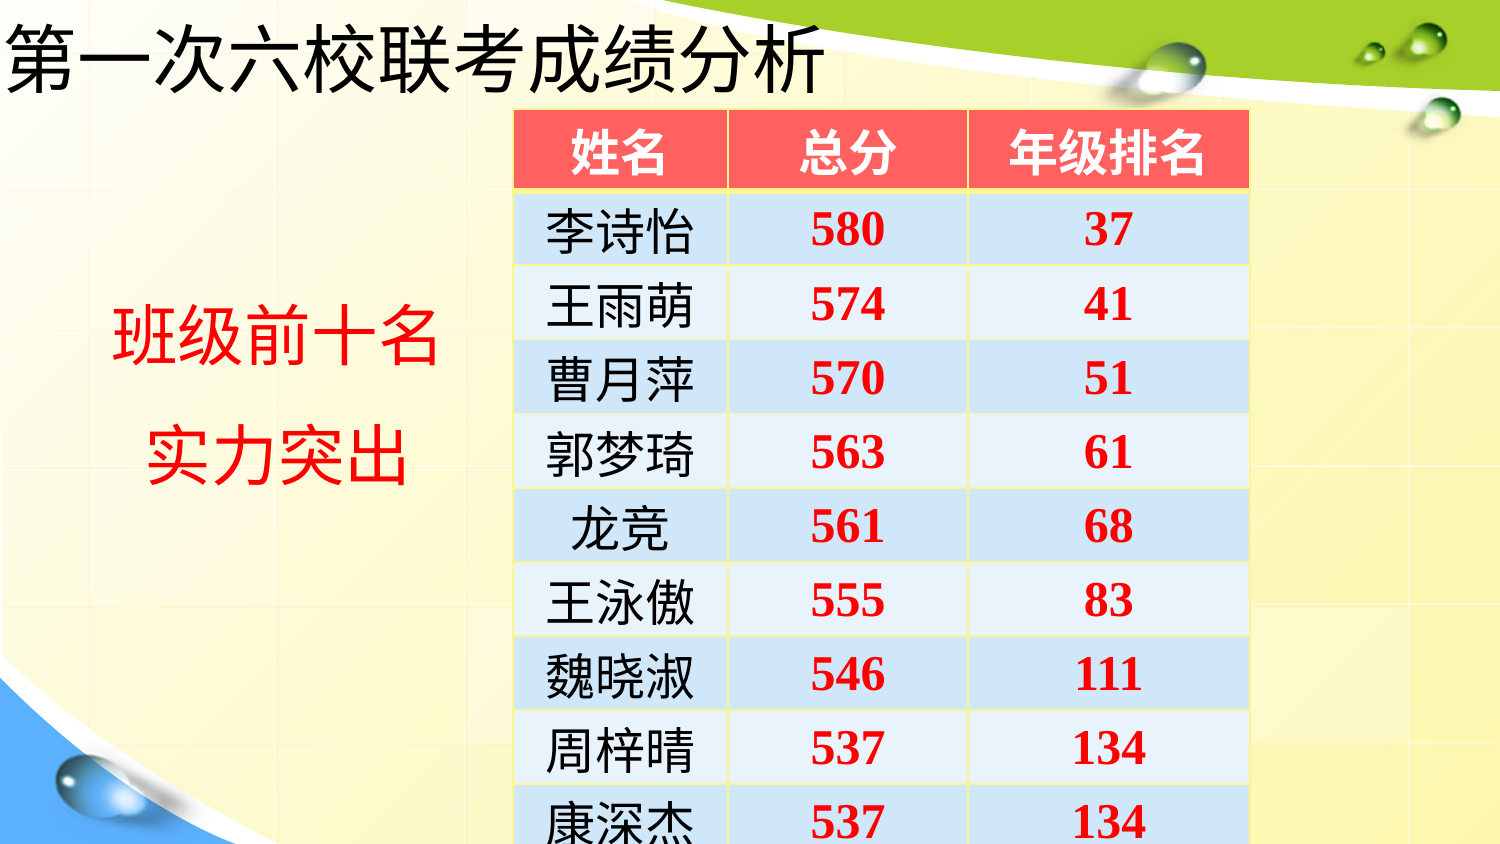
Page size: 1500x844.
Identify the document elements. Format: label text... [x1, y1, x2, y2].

table_cell 郭梦琦 [514, 414, 727, 487]
text_box 第一次六校联考成绩分析 [0, 4, 875, 105]
table_cell 李诗怡 [514, 194, 727, 264]
table_cell 王雨萌 [514, 266, 727, 339]
table_cell 龙竞 [514, 489, 727, 561]
text_box 班级前十名 实力突出 [81, 246, 475, 510]
table_cell 曹月萍 [514, 340, 727, 413]
table_cell 134 [969, 711, 1249, 783]
picture [0, 683, 226, 844]
table_cell 68 [969, 489, 1249, 561]
table_cell 83 [969, 563, 1249, 635]
table_header 年级排名 [969, 110, 1249, 188]
table_cell 561 [729, 489, 967, 561]
table_cell 37 [969, 194, 1249, 264]
table_cell 魏晓淑 [514, 637, 727, 709]
table_cell 51 [969, 340, 1249, 413]
table_cell 61 [969, 414, 1249, 487]
table_header 总分 [729, 110, 967, 188]
table_cell 574 [729, 266, 967, 339]
table_cell 111 [969, 637, 1249, 709]
table_cell 康深杰 [514, 785, 727, 844]
table_header 姓名 [514, 110, 727, 188]
table_cell 537 [729, 785, 967, 844]
table_cell 570 [729, 340, 967, 413]
table_cell 580 [729, 194, 967, 264]
table_cell 555 [729, 563, 967, 635]
table_cell 周梓晴 [514, 711, 727, 783]
table_cell 537 [729, 711, 967, 783]
table_cell 563 [729, 414, 967, 487]
table_cell 546 [729, 637, 967, 709]
picture [1074, 0, 1500, 241]
table_cell 41 [969, 266, 1249, 339]
table_cell 134 [969, 785, 1249, 844]
table_cell 王泳傲 [514, 563, 727, 635]
